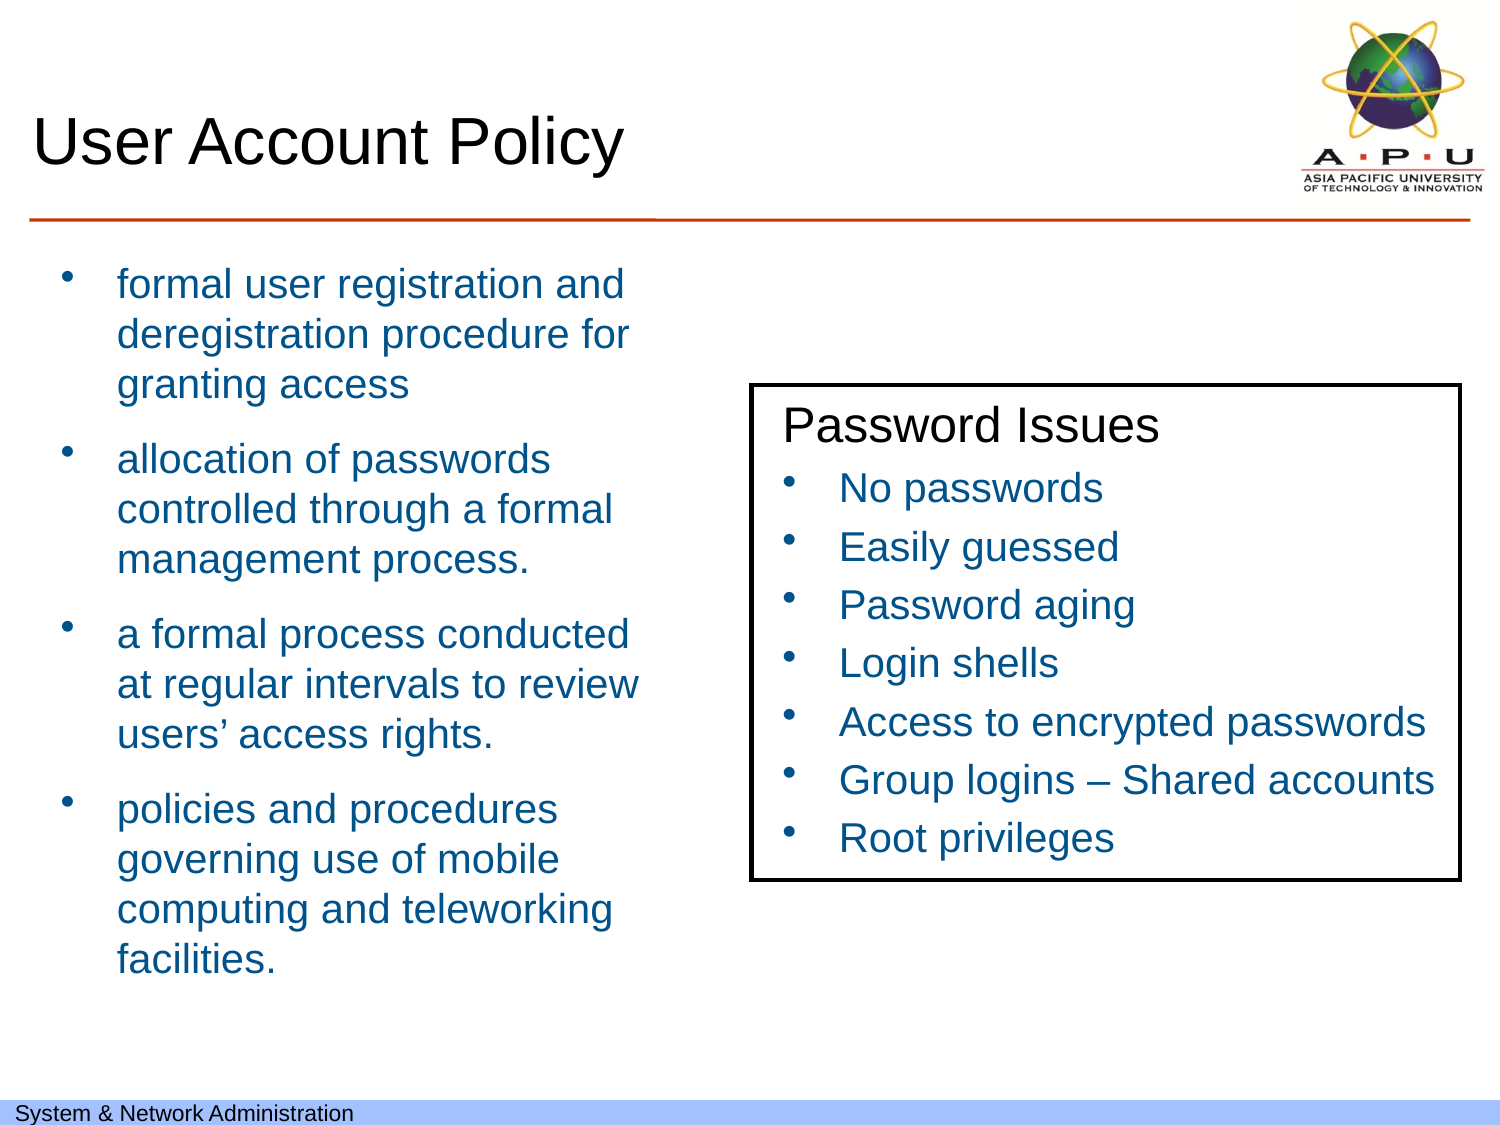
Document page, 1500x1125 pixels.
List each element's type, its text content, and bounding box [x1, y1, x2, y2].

picture [1287, 0, 1500, 213]
text_box Password Issues No passwords Easily guessed Password aging Login shells Access to encrypted passwords Group logins – Shared accounts Root privileges [751, 385, 1461, 881]
list formal user registration and deregistration procedure for granting access allocation of passwords controlled through a formal management process. a formal process conducted at regular intervals to review users’ access rights. policies and procedures governing use of mobile computing and teleworking facilities. [29, 248, 680, 1017]
title User Account Policy [17, 54, 762, 221]
